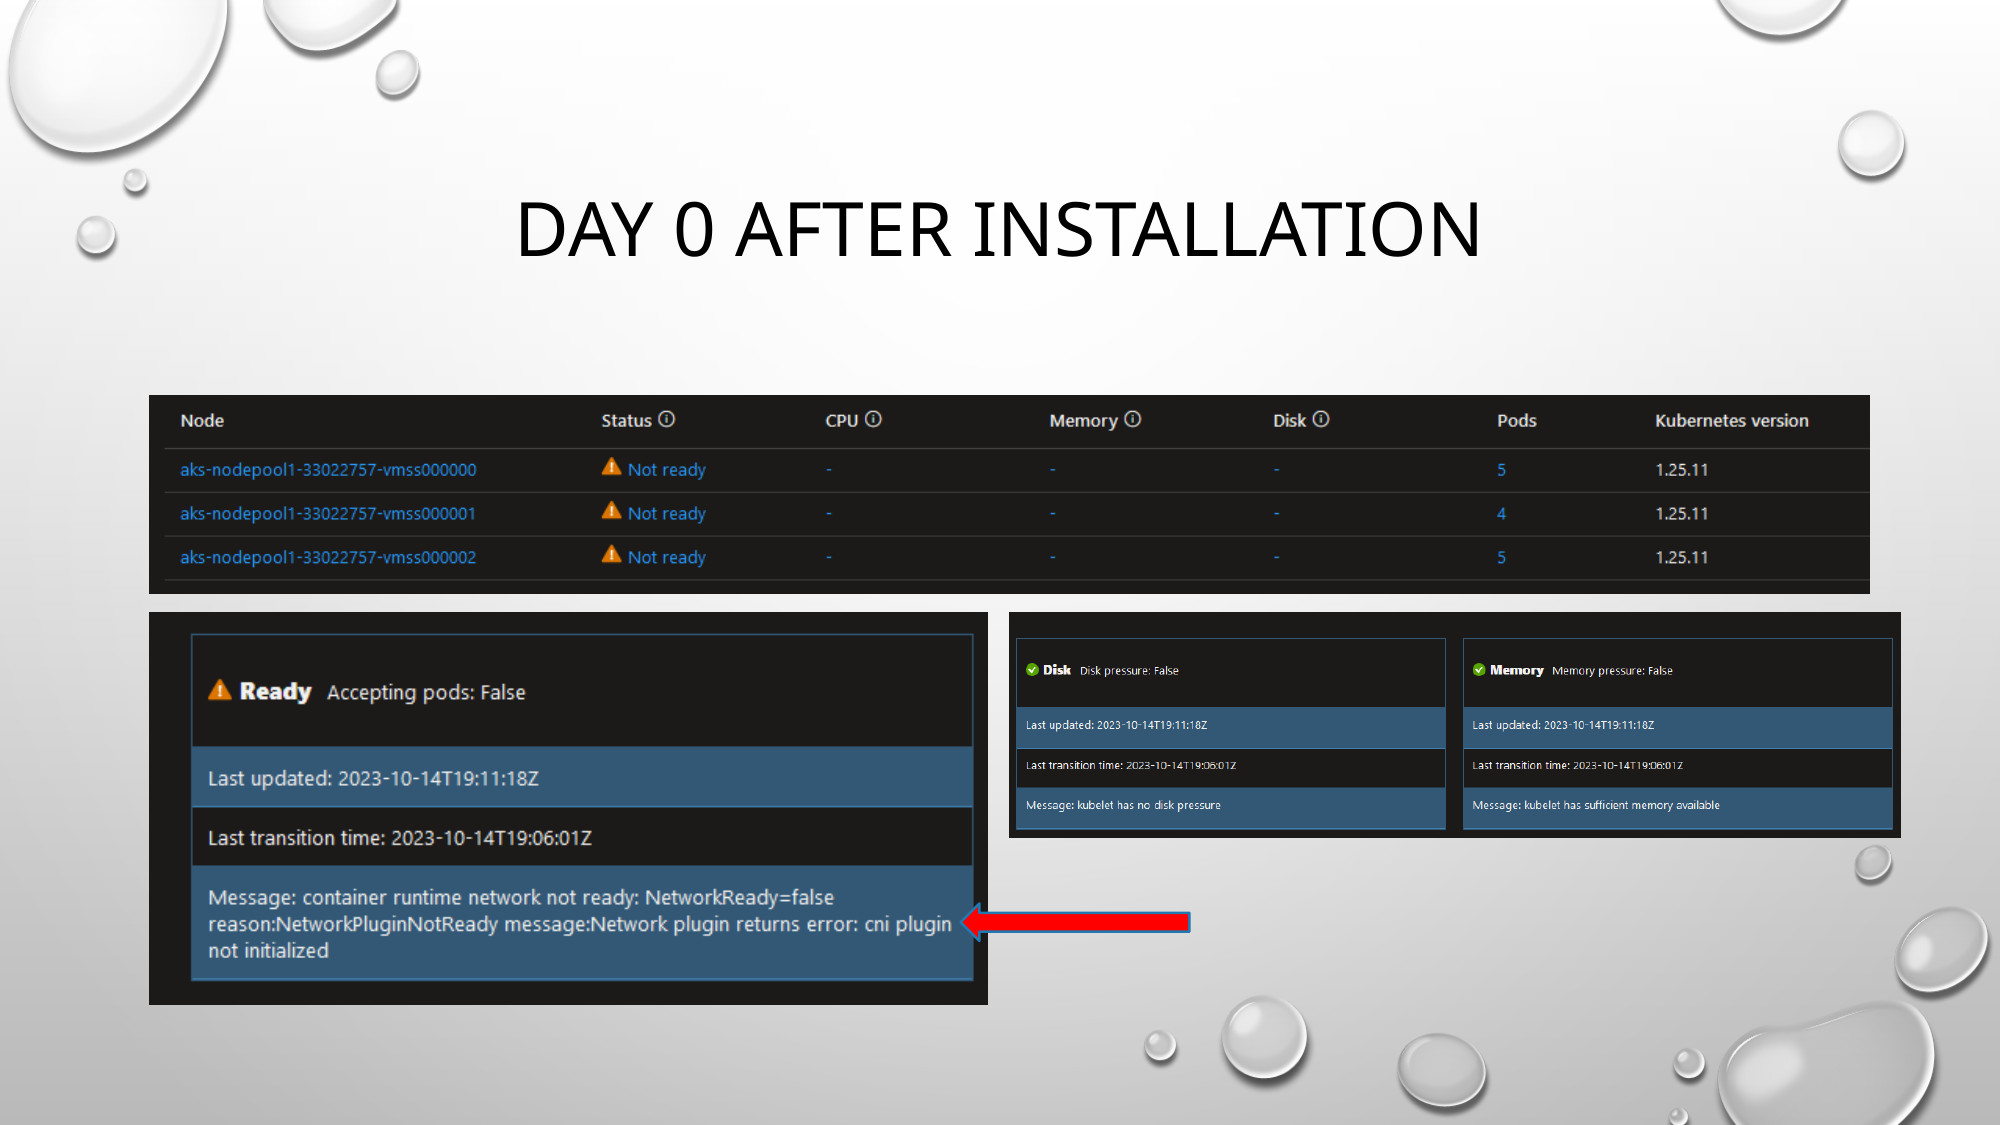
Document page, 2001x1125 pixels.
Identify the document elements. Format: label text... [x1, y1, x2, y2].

title DAY 0 afTER installation [149, 101, 1851, 364]
picture [0, 0, 2000, 1125]
text_box [992, 911, 1191, 933]
